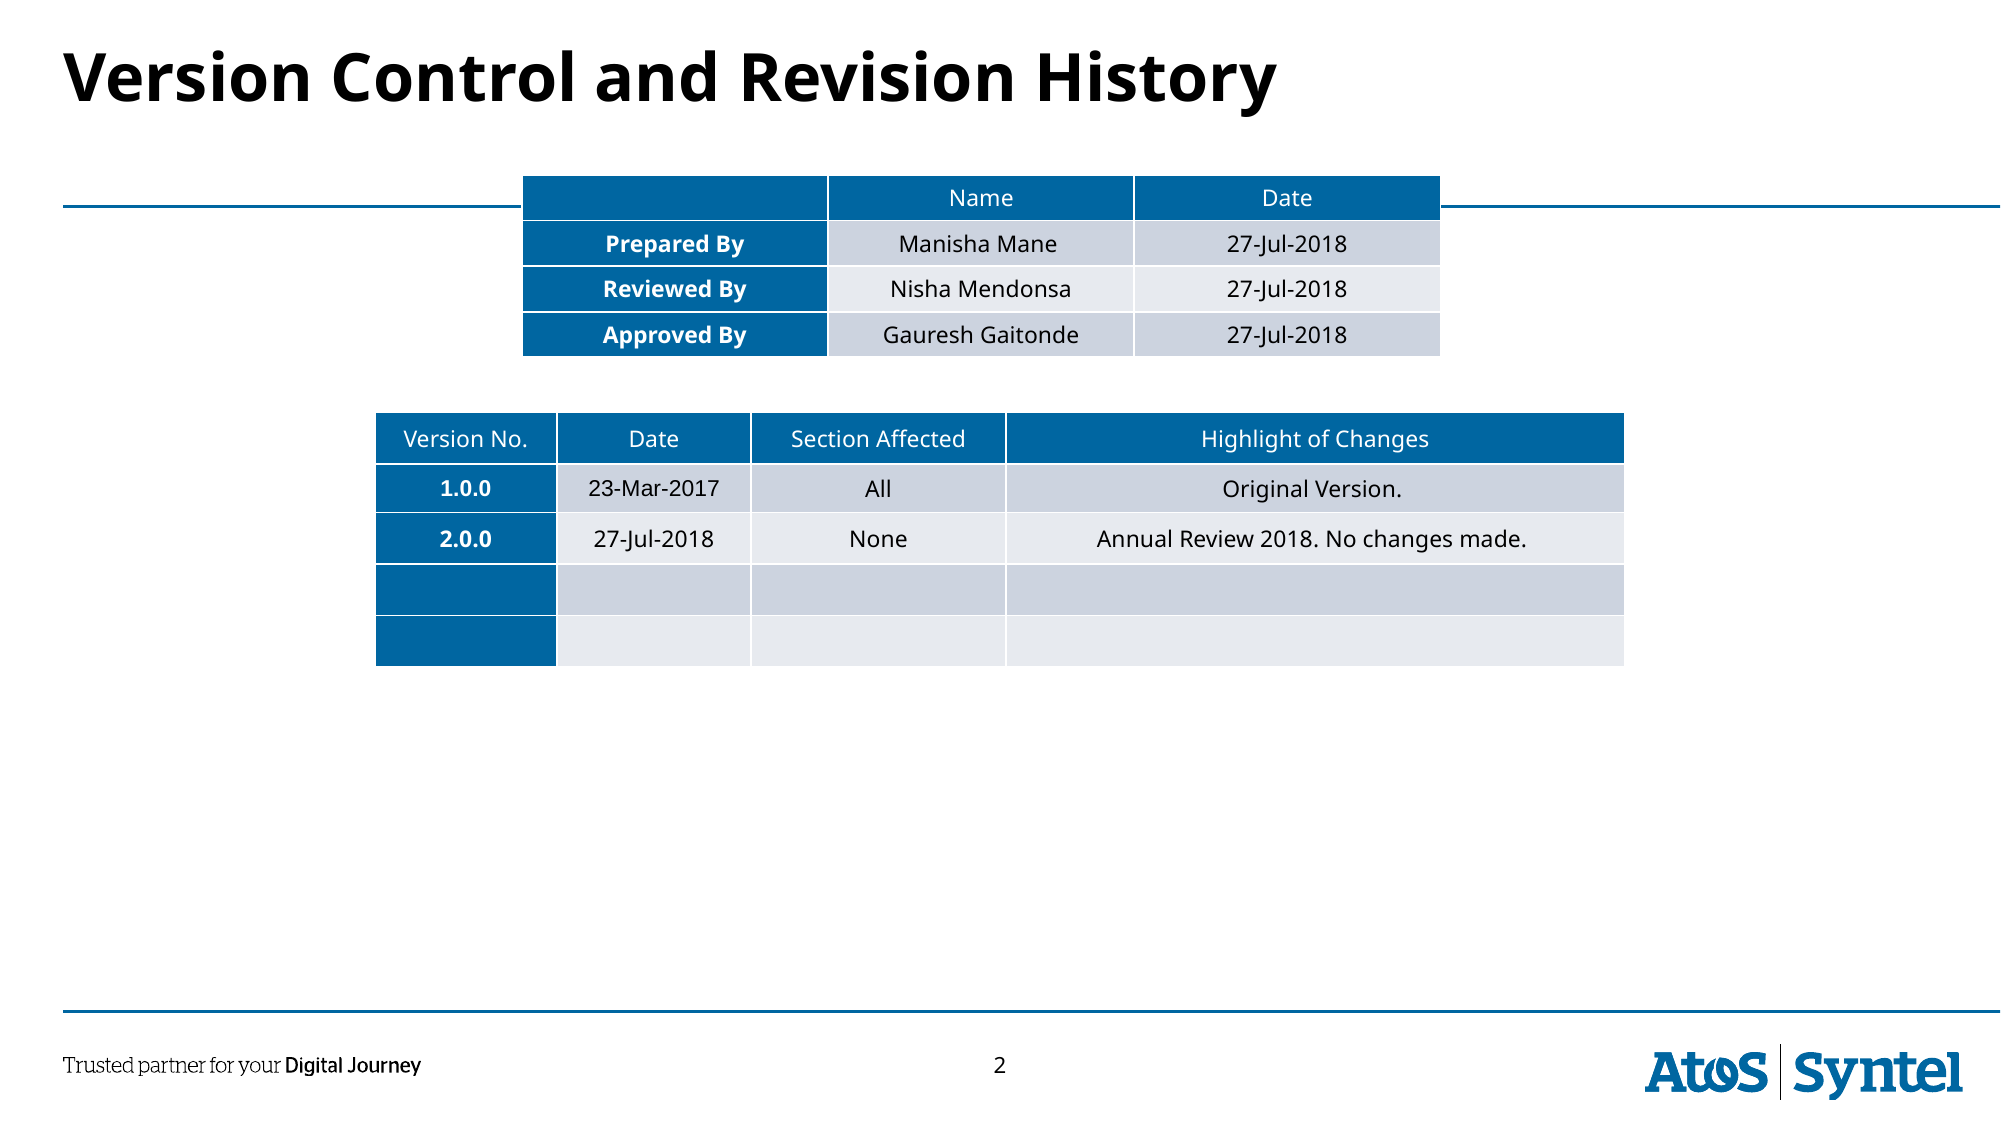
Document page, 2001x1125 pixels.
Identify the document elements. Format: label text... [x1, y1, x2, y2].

table_cell [558, 616, 750, 666]
table_cell 23-Mar-2017 [558, 465, 750, 512]
table_cell Prepared By [523, 221, 827, 265]
table_cell [752, 565, 1005, 615]
table_cell [376, 616, 556, 666]
table_header Highlight of Changes [1007, 413, 1624, 463]
table_cell [1007, 565, 1624, 615]
table_cell 27-Jul-2018 [1135, 267, 1440, 311]
table_cell All [752, 465, 1005, 512]
table_cell [1007, 616, 1624, 666]
table_cell [752, 616, 1005, 666]
table_cell [376, 565, 556, 615]
table_cell [558, 565, 750, 615]
table_cell Reviewed By [523, 267, 827, 311]
table_header Name [829, 176, 1133, 220]
table_cell 27-Jul-2018 [1135, 313, 1440, 356]
table_cell 1.0.0 [376, 465, 556, 512]
table_cell Annual Review 2018. No changes made. [1007, 513, 1624, 563]
table_cell Nisha Mendonsa [829, 267, 1133, 311]
table_header [523, 176, 827, 220]
title Version Control and Revision History [63, 26, 1961, 185]
table_header Date [1135, 176, 1440, 220]
table_cell Gauresh Gaitonde [829, 313, 1133, 356]
table_cell Manisha Mane [829, 221, 1133, 265]
table_cell Original Version. [1007, 465, 1624, 512]
table_header Version No. [376, 413, 556, 463]
table_cell None [752, 513, 1005, 563]
table_cell 27-Jul-2018 [1135, 221, 1440, 265]
table_header Date [558, 413, 750, 463]
table_cell 2.0.0 [376, 513, 556, 563]
table_cell 27-Jul-2018 [558, 513, 750, 563]
table_header Section Affected [752, 413, 1005, 463]
table_cell Approved By [523, 313, 827, 356]
